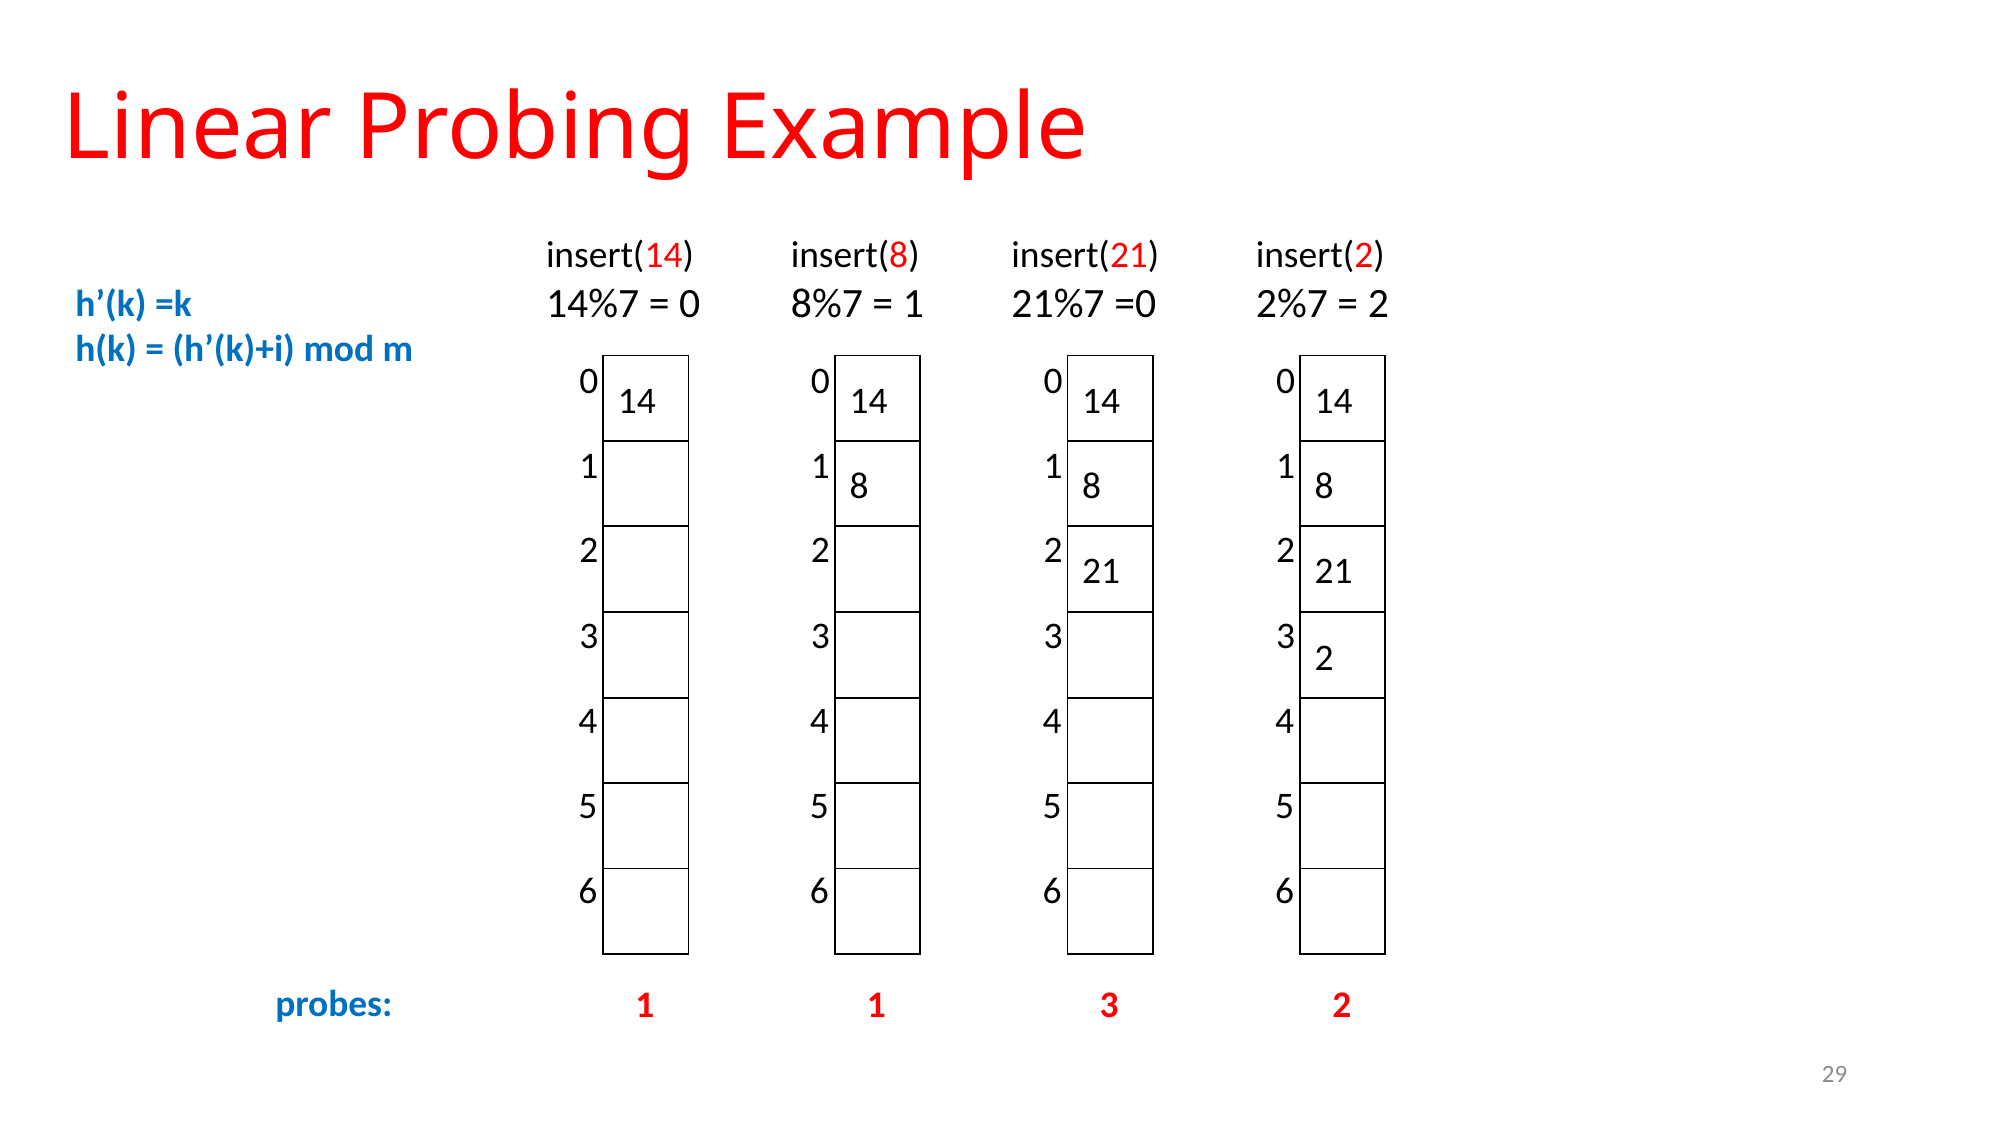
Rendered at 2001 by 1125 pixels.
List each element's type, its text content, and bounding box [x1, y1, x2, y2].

text_box [1299, 783, 1386, 868]
text_box probes: [260, 971, 408, 1032]
text_box 2 [1317, 972, 1367, 1033]
text_box 5 [1260, 773, 1310, 834]
text_box 2 [1299, 612, 1386, 698]
text_box h’(k) =k h(k) = (h’(k)+i) mod m [60, 271, 435, 376]
text_box 6 [563, 858, 613, 919]
text_box 2 [1028, 517, 1078, 578]
text_box [603, 868, 689, 955]
text_box 8 [1299, 442, 1386, 526]
text_box 2 [564, 517, 614, 578]
text_box 3 [796, 604, 845, 664]
text_box 1 [564, 433, 614, 493]
text_box 5 [563, 773, 613, 834]
text_box 3 [1084, 972, 1134, 1033]
text_box 2 [796, 517, 845, 578]
slide_number 29 [1412, 1042, 1863, 1103]
text_box 14 [1299, 355, 1386, 442]
text_box 0 [1028, 348, 1078, 409]
text_box 14 [603, 355, 689, 441]
text_box [1299, 698, 1386, 783]
text_box 21 [1299, 526, 1386, 612]
text_box 4 [1027, 688, 1077, 749]
text_box 5 [1027, 773, 1077, 834]
text_box [834, 612, 921, 698]
text_box 0 [796, 348, 845, 409]
text_box [834, 526, 921, 612]
text_box 1 [620, 972, 670, 1033]
text_box 4 [1260, 688, 1310, 749]
title Linear Probing Example [47, 34, 1323, 223]
text_box 8 [1067, 441, 1154, 526]
text_box 6 [795, 858, 844, 919]
text_box 3 [564, 604, 614, 664]
text_box 1 [852, 972, 901, 1033]
text_box 21 [1067, 526, 1154, 612]
text_box 3 [1261, 604, 1310, 664]
text_box insert(2) 2%7 = 2 [1241, 222, 1405, 333]
text_box 4 [563, 688, 613, 749]
text_box [603, 526, 689, 612]
text_box 1 [796, 433, 845, 493]
text_box [603, 441, 689, 526]
text_box 1 [1028, 433, 1078, 493]
text_box [834, 783, 921, 868]
text_box 1 [1261, 433, 1310, 493]
text_box 3 [1028, 604, 1078, 664]
text_box 5 [795, 773, 844, 834]
text_box 6 [1260, 858, 1310, 919]
text_box 0 [564, 348, 614, 409]
text_box [1067, 698, 1154, 783]
text_box 14 [834, 355, 921, 441]
text_box [1067, 869, 1154, 955]
text_box [834, 698, 921, 783]
text_box 2 [1261, 517, 1310, 578]
text_box [1299, 868, 1386, 955]
text_box insert(21) 21%7 =0 [996, 222, 1175, 333]
text_box [603, 698, 689, 783]
text_box 4 [795, 688, 844, 749]
text_box insert(8) 8%7 = 1 [775, 222, 939, 333]
text_box 6 [1027, 858, 1077, 919]
text_box [603, 783, 689, 868]
text_box 14 [1067, 355, 1154, 441]
text_box [834, 868, 921, 955]
text_box [603, 612, 689, 698]
text_box 8 [834, 441, 921, 526]
text_box insert(14) 14%7 = 0 [531, 222, 716, 333]
text_box 0 [1261, 348, 1310, 409]
text_box [1067, 783, 1154, 869]
text_box [1067, 612, 1154, 698]
